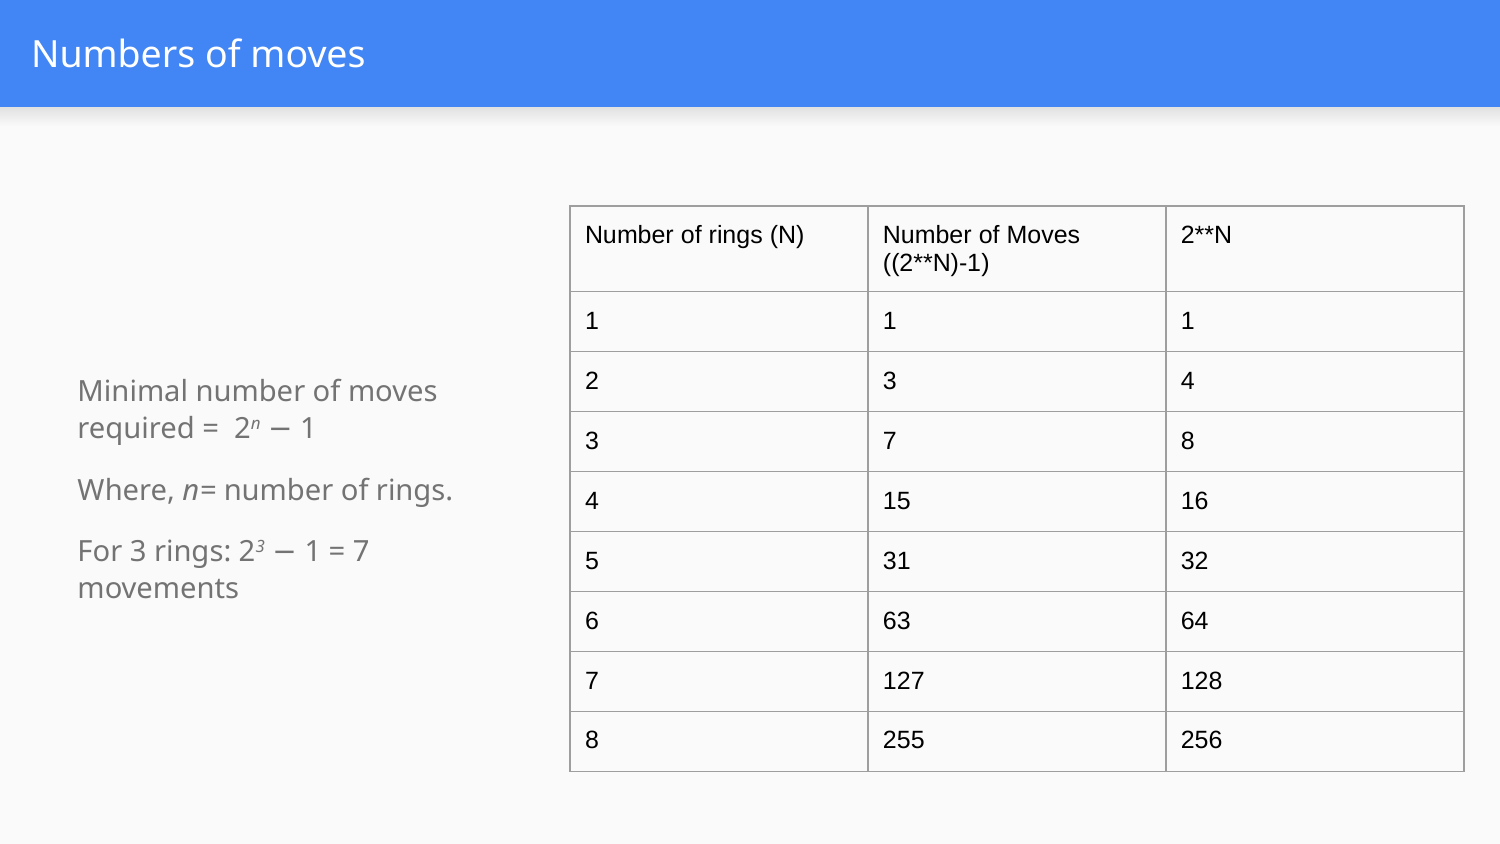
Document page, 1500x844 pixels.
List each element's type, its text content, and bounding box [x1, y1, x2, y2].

table_cell 1 [1167, 292, 1463, 351]
table_cell 63 [869, 592, 1165, 651]
table_header Number of Moves ((2**N)-1) [869, 207, 1165, 291]
table_cell 7 [869, 412, 1165, 471]
table_cell 6 [571, 592, 867, 651]
table_cell 64 [1167, 592, 1463, 651]
text_box Minimal number of moves required = 2n − 1 Where, n= number of rings. For 3 rings: 23 − 1 = 7 movements [62, 355, 554, 620]
table_cell 256 [1167, 712, 1463, 771]
table_cell 1 [571, 292, 867, 351]
table_cell 128 [1167, 652, 1463, 711]
table_cell 4 [1167, 352, 1463, 411]
table_header 2**N [1167, 207, 1463, 291]
table_header Number of rings (N) [571, 207, 867, 291]
table_cell 5 [571, 532, 867, 591]
table_cell 8 [1167, 412, 1463, 471]
table_cell 3 [571, 412, 867, 471]
table_cell 32 [1167, 532, 1463, 591]
table_cell 16 [1167, 472, 1463, 531]
title Numbers of moves [16, 2, 1464, 102]
table_cell 8 [571, 712, 867, 771]
table_cell 127 [869, 652, 1165, 711]
table_cell 1 [869, 292, 1165, 351]
table_cell 2 [571, 352, 867, 411]
table_cell 15 [869, 472, 1165, 531]
table_cell 3 [869, 352, 1165, 411]
table_cell 255 [869, 712, 1165, 771]
table_cell 31 [869, 532, 1165, 591]
table_cell 7 [571, 652, 867, 711]
table_cell 4 [571, 472, 867, 531]
